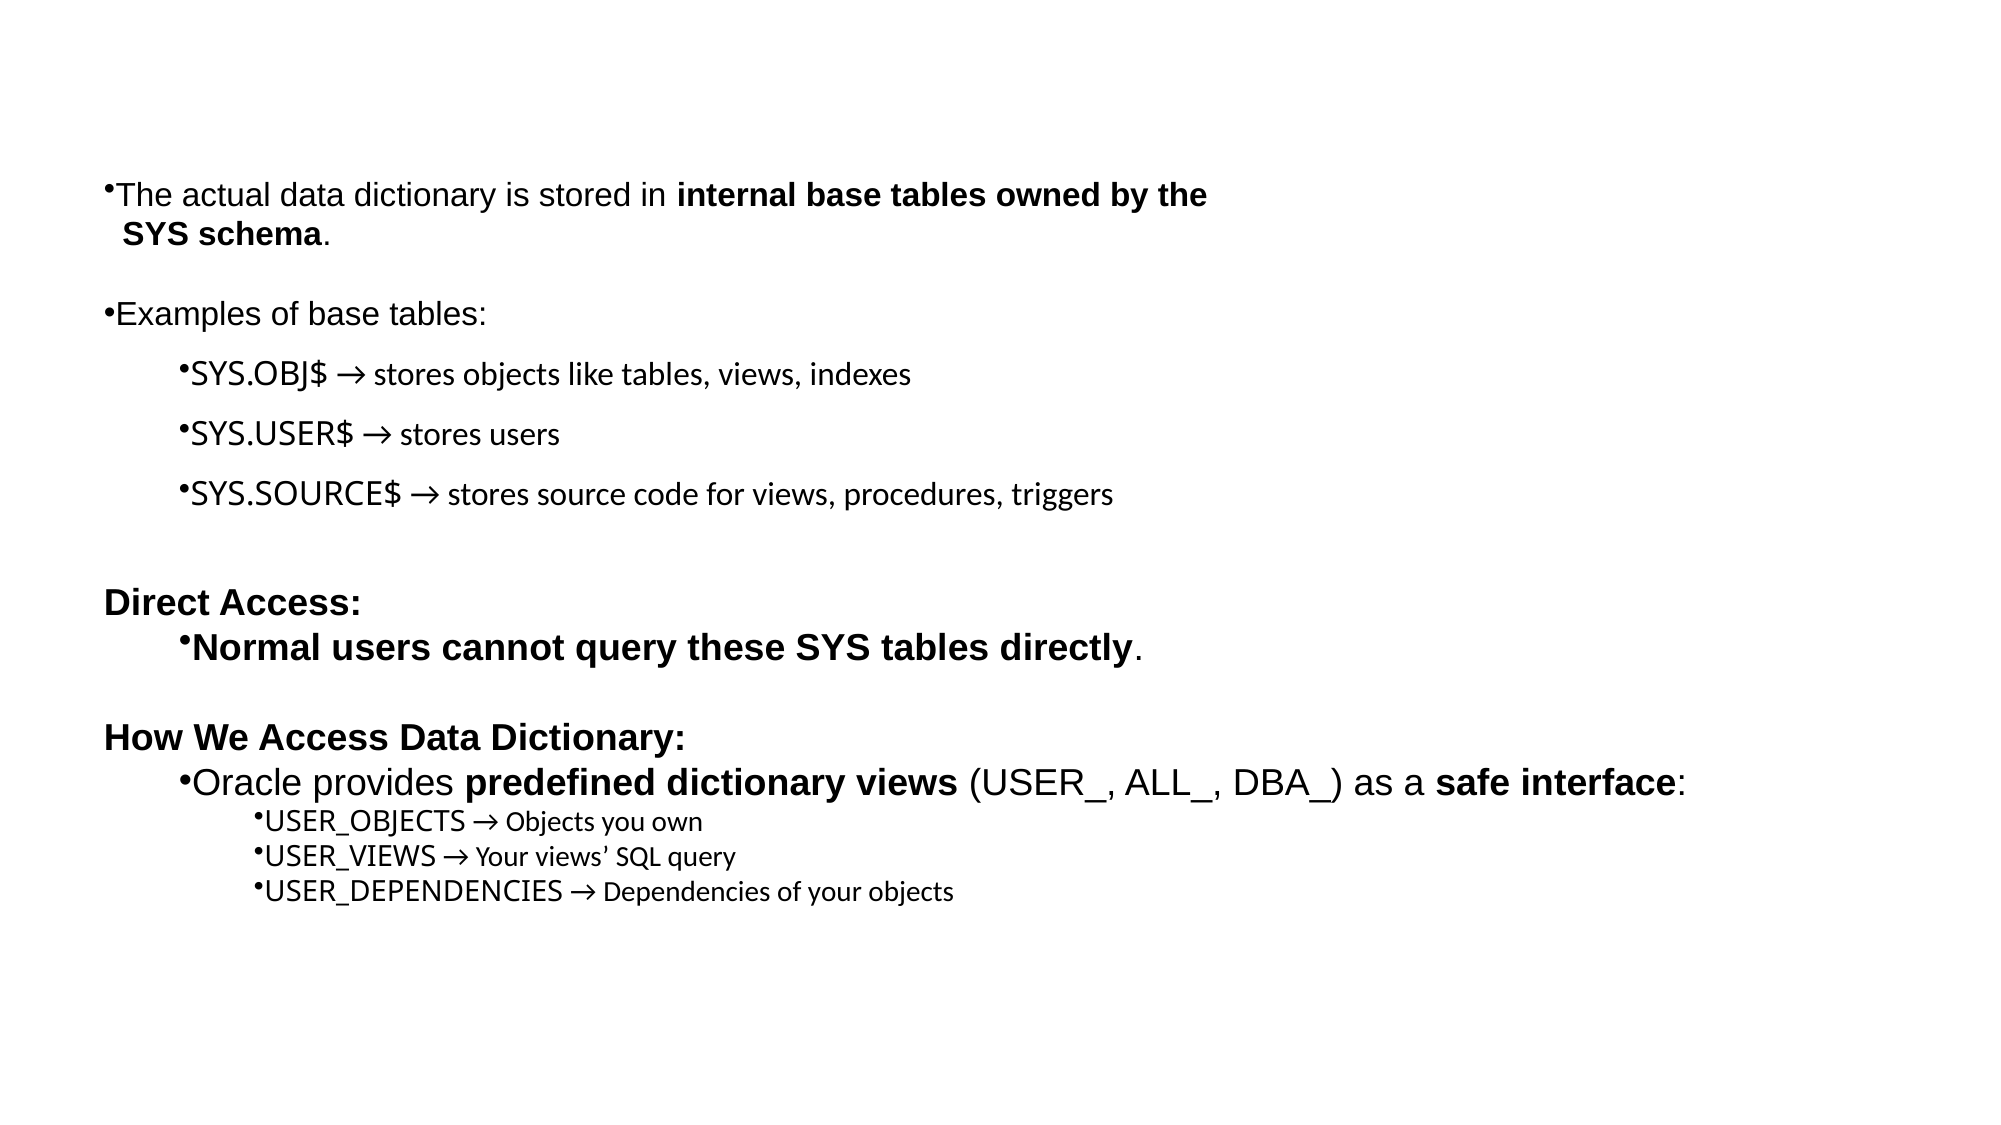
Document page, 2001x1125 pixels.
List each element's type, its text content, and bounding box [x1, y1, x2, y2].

list The actual data dictionary is stored in internal base tables owned by the SYS schema. Examples of base tables: SYS.OBJ$ → stores objects like tables, views, indexes SYS.USER$ → stores users SYS.SOURCE$ → stores source code for views, procedures, triggers Direct Access: Normal users cannot query these SYS tables directly. How We Access Data Dictionary: Oracle provides predefined dictionary views (USER_, ALL_, DBA_) as a safe interface: USER_OBJECTS → Objects you own USER_VIEWS → Your views’ SQL query USER_DEPENDENCIES → Dependencies of your objects [88, 165, 1787, 960]
